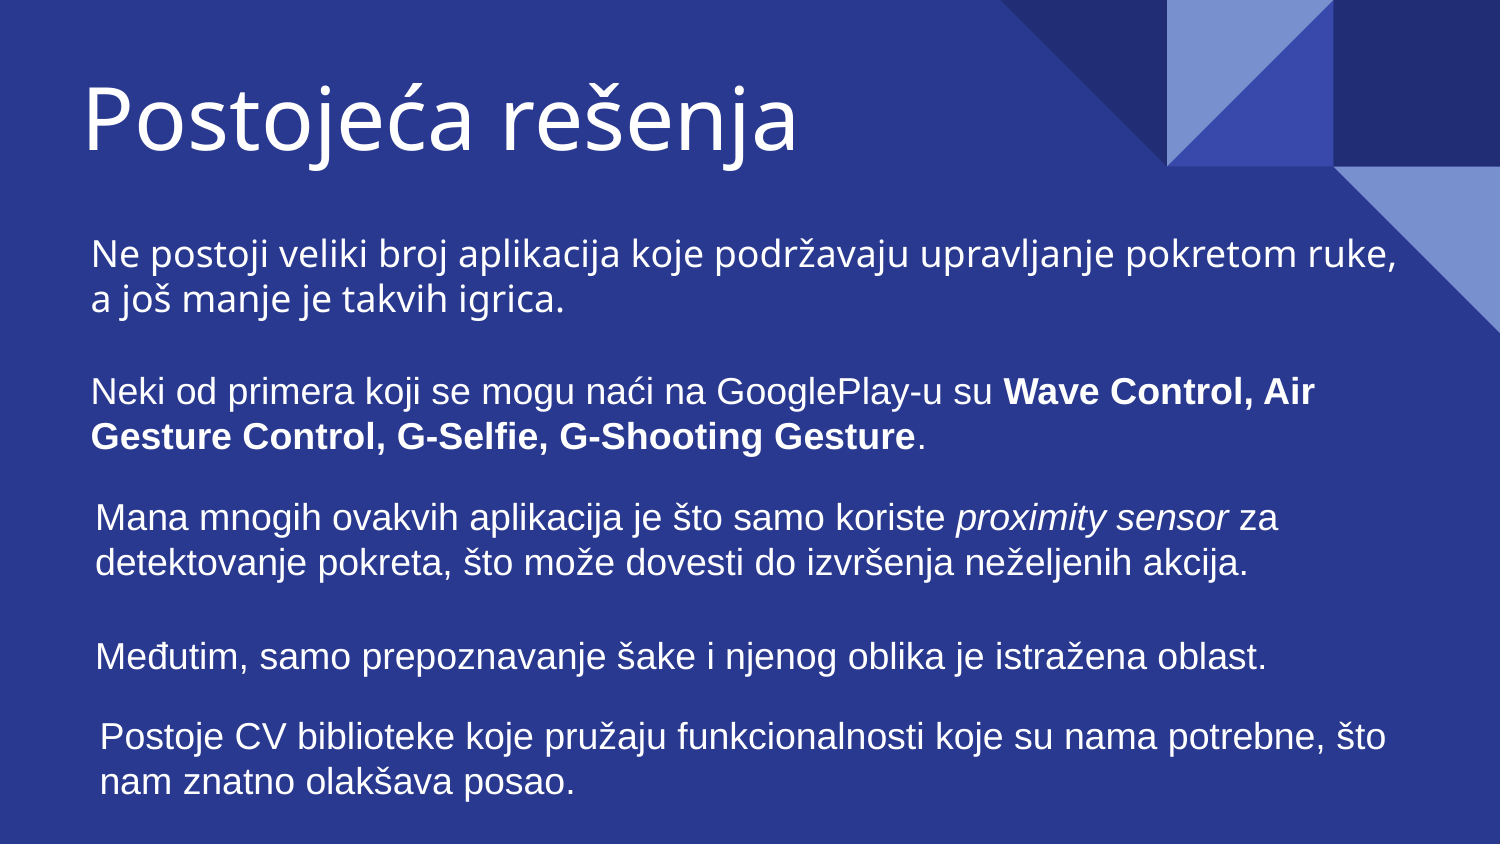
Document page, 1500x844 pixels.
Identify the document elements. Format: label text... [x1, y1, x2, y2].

text_box Mana mnogih ovakvih aplikacija je što samo koriste proximity sensor za detektovanje pokreta, što može dovesti do izvršenja neželjenih akcija. [80, 477, 1429, 537]
text_box Međutim, samo prepoznavanje šake i njenog oblika je istražena oblast. [80, 617, 1429, 697]
text_box Postoje CV biblioteke koje pružaju funkcionalnosti koje su nama potrebne, što nam znatno olakšava posao. [84, 696, 1425, 756]
text_box Neki od primera koji se mogu naći na GooglePlay-u su Wave Control, Air Gesture Control, G-Selfie, G-Shooting Gesture. [75, 352, 1425, 490]
title Postojeća rešenja [66, 45, 1416, 184]
subtitle Ne postoji veliki broj aplikacija koje podržavaju upravljanje pokretom ruke, a još manje je takvih igrica. [75, 215, 1425, 287]
